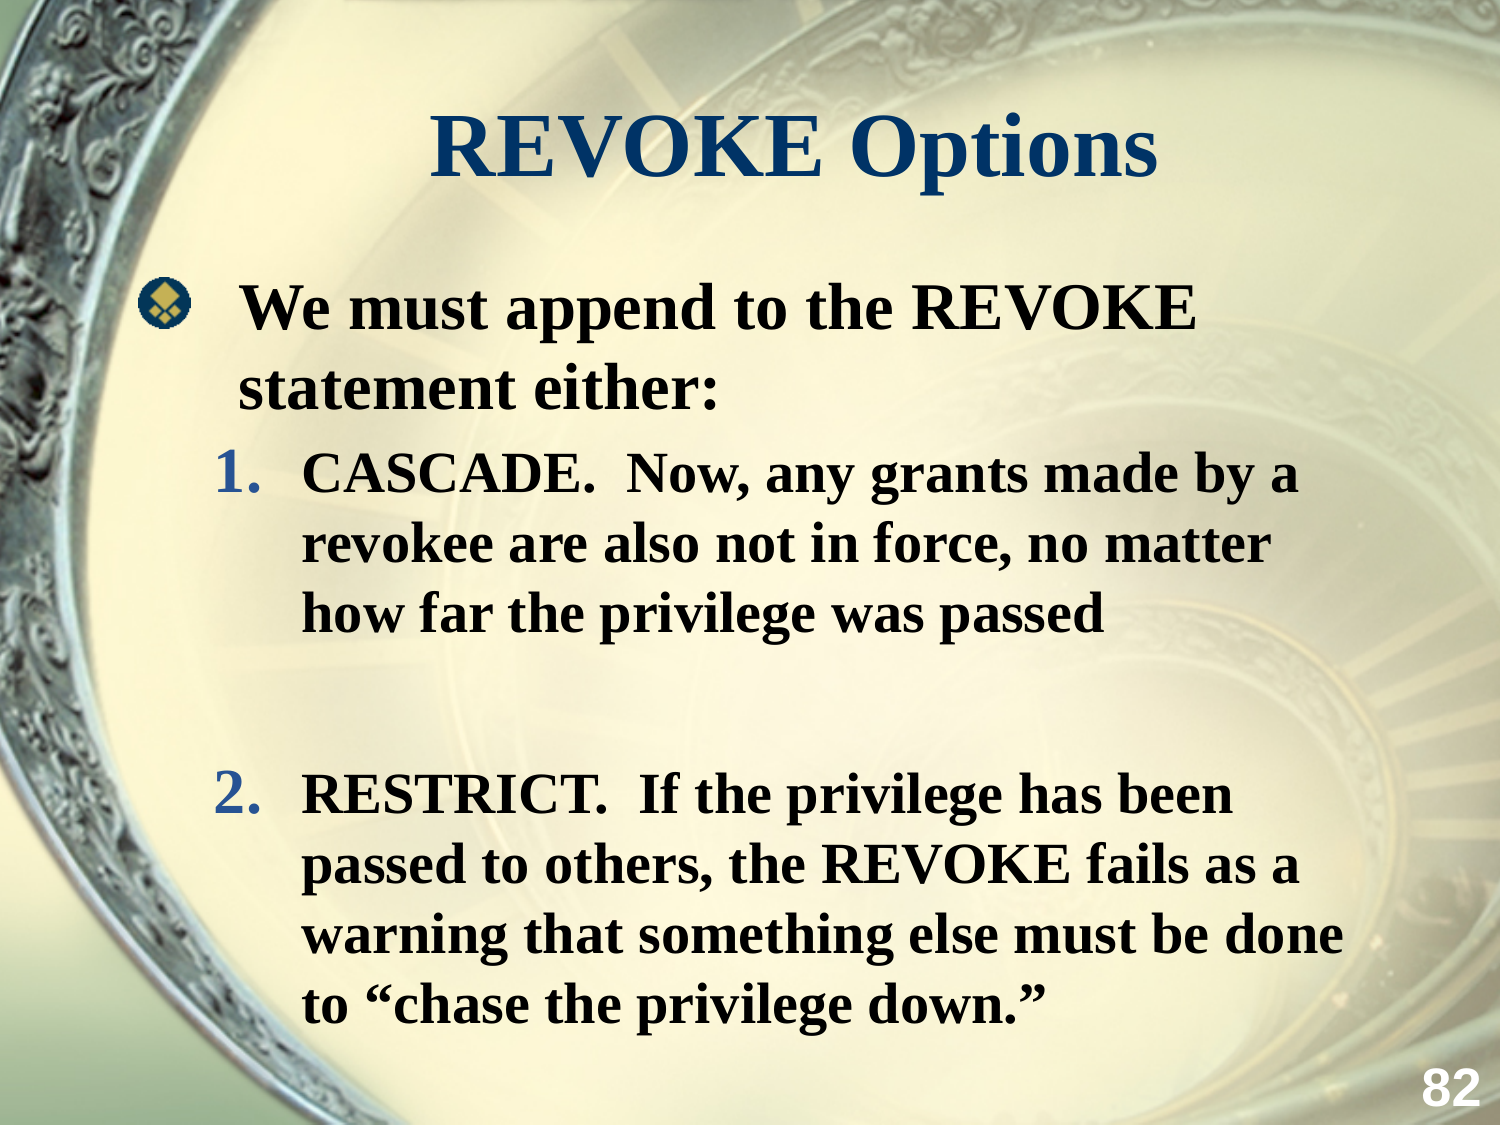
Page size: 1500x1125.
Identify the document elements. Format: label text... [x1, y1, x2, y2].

title REVOKE Options [194, 90, 1395, 228]
slide_number 82 [1403, 1044, 1500, 1125]
picture [0, 0, 1500, 1125]
list We must append to the REVOKE statement either: CASCADE. Now, any grants made by a revokee are also not in force, no matter how far the privilege was passed RESTRICT. If the privilege has been passed to others, the REVOKE fails as a warning that something else must be done to “chase the privilege down.” [123, 255, 1387, 968]
